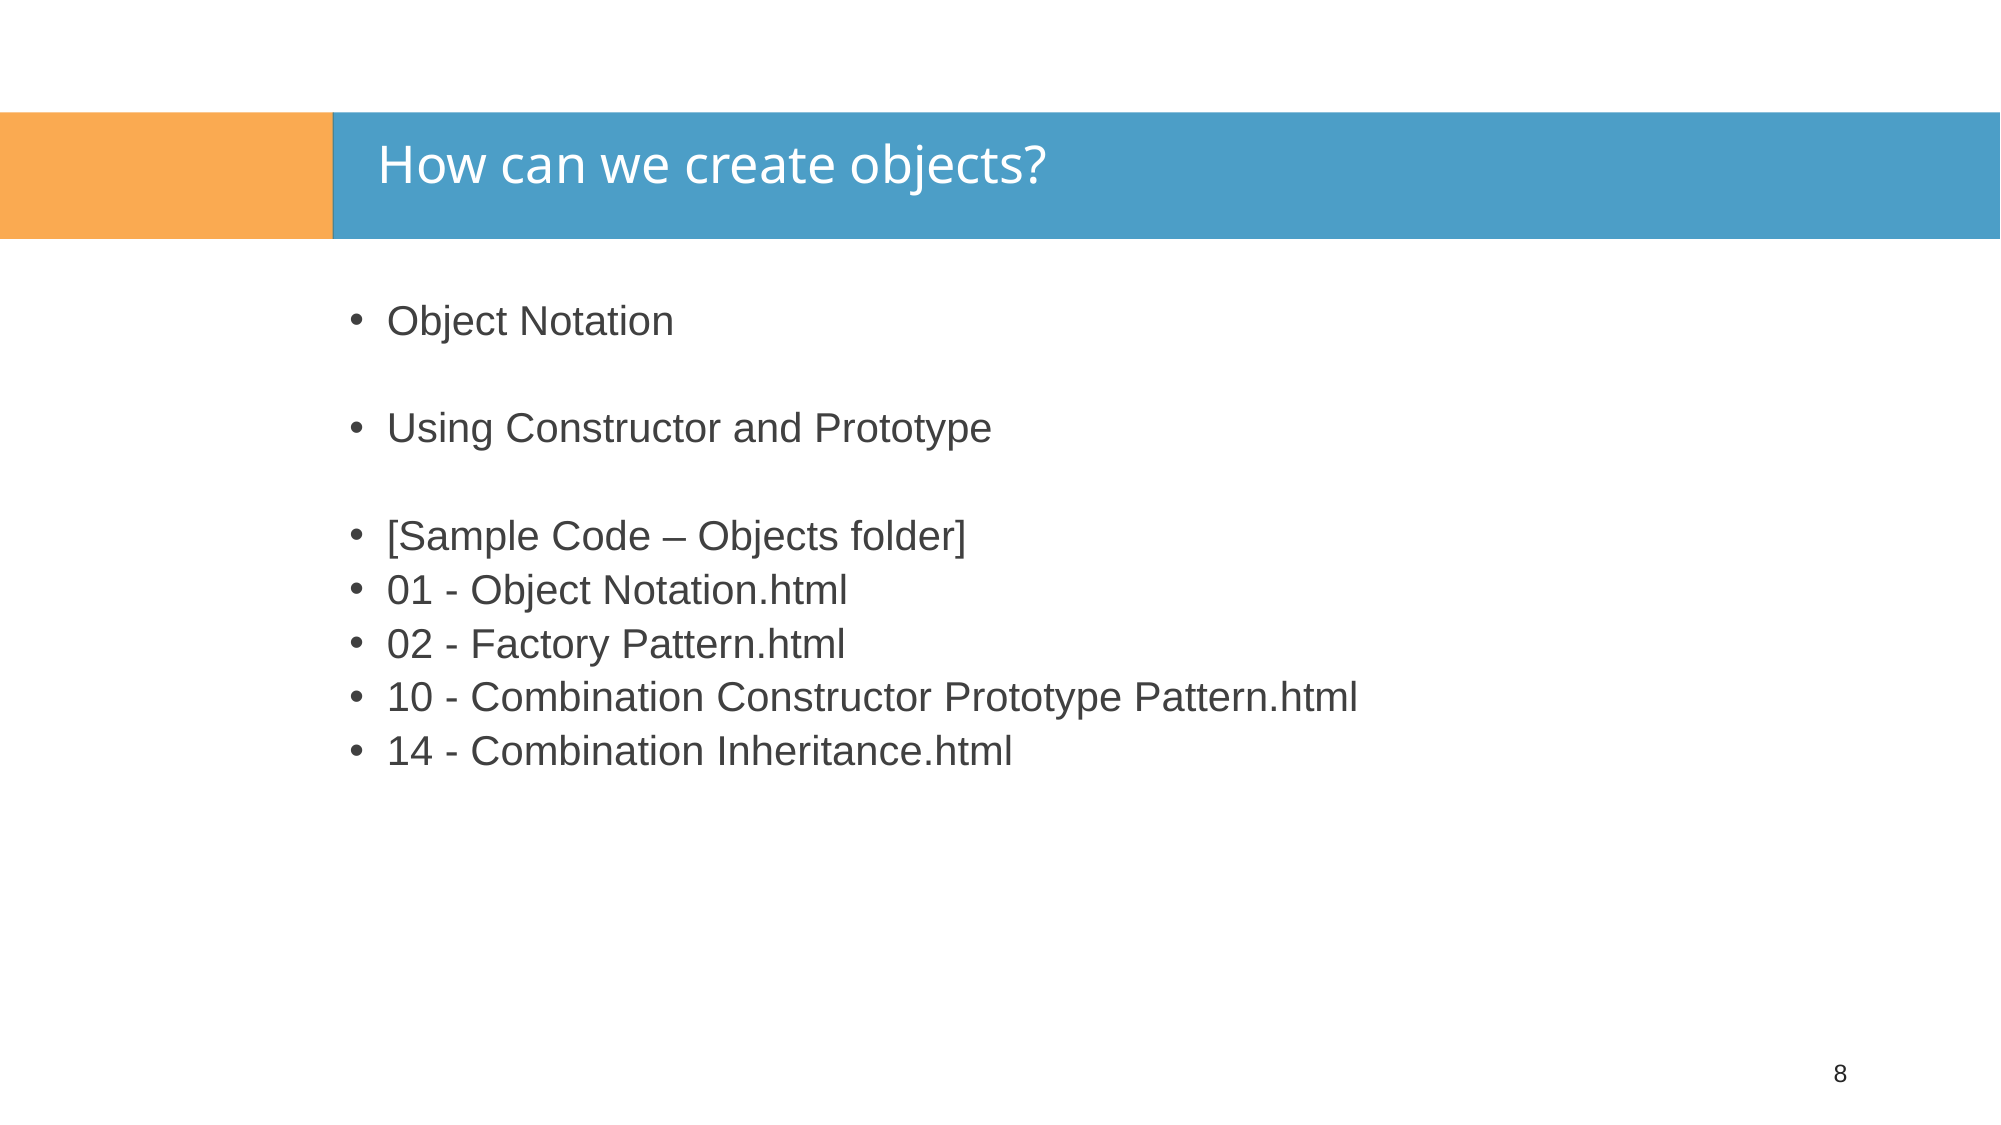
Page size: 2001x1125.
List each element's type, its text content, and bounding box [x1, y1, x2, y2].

list Object Notation Using Constructor and Prototype [Sample Code – Objects folder] 01 - Object Notation.html 02 - Factory Pattern.html 10 - Combination Constructor Prototype Pattern.html 14 - Combination Inheritance.html [334, 291, 1527, 1014]
slide_number 8 [1412, 1042, 1863, 1103]
title How can we create objects? [362, 131, 1950, 225]
